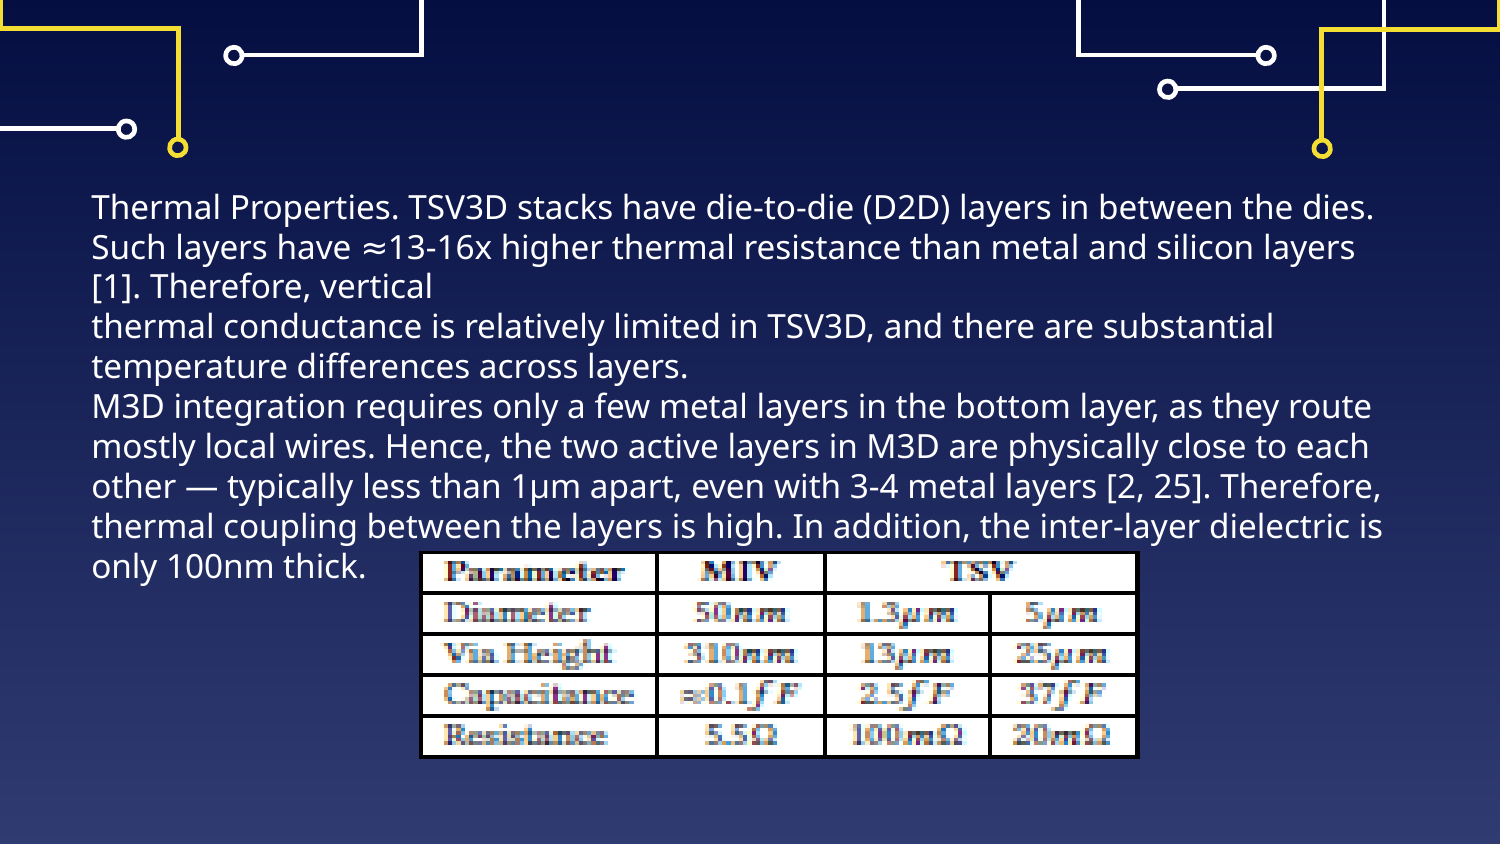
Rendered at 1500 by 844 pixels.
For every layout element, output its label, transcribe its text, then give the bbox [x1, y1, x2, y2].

picture [418, 551, 1140, 760]
text_box Thermal Properties. TSV3D stacks have die-to-die (D2D) layers in between the dies. Such layers have ≈13-16x higher thermal resistance than metal and silicon layers [1]. Therefore, vertical thermal conductance is relatively limited in TSV3D, and there are substantial temperature differences across layers. M3D integration requires only a few metal layers in the bottom layer, as they route mostly local wires. Hence, the two active layers in M3D are physically close to each other — typically less than 1μm apart, even with 3-4 metal layers [2, 25]. Therefore, thermal coupling between the layers is high. In addition, the inter-layer dielectric is only 100nm thick. [76, 178, 1424, 593]
